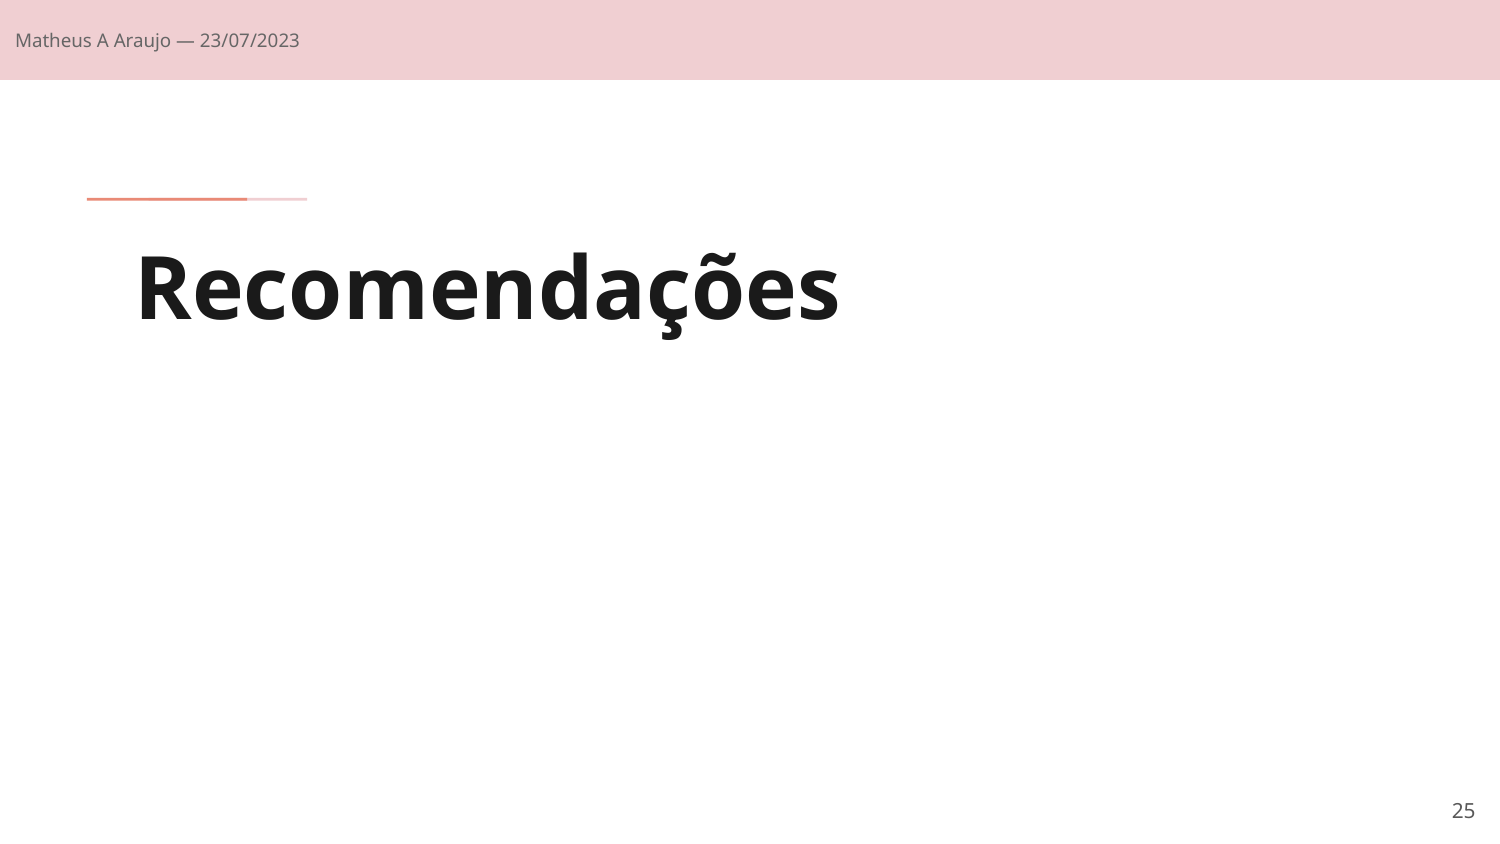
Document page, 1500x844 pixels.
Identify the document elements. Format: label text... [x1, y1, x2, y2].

slide_number ‹#› [1400, 779, 1491, 844]
title Recomendações [119, 216, 1381, 490]
